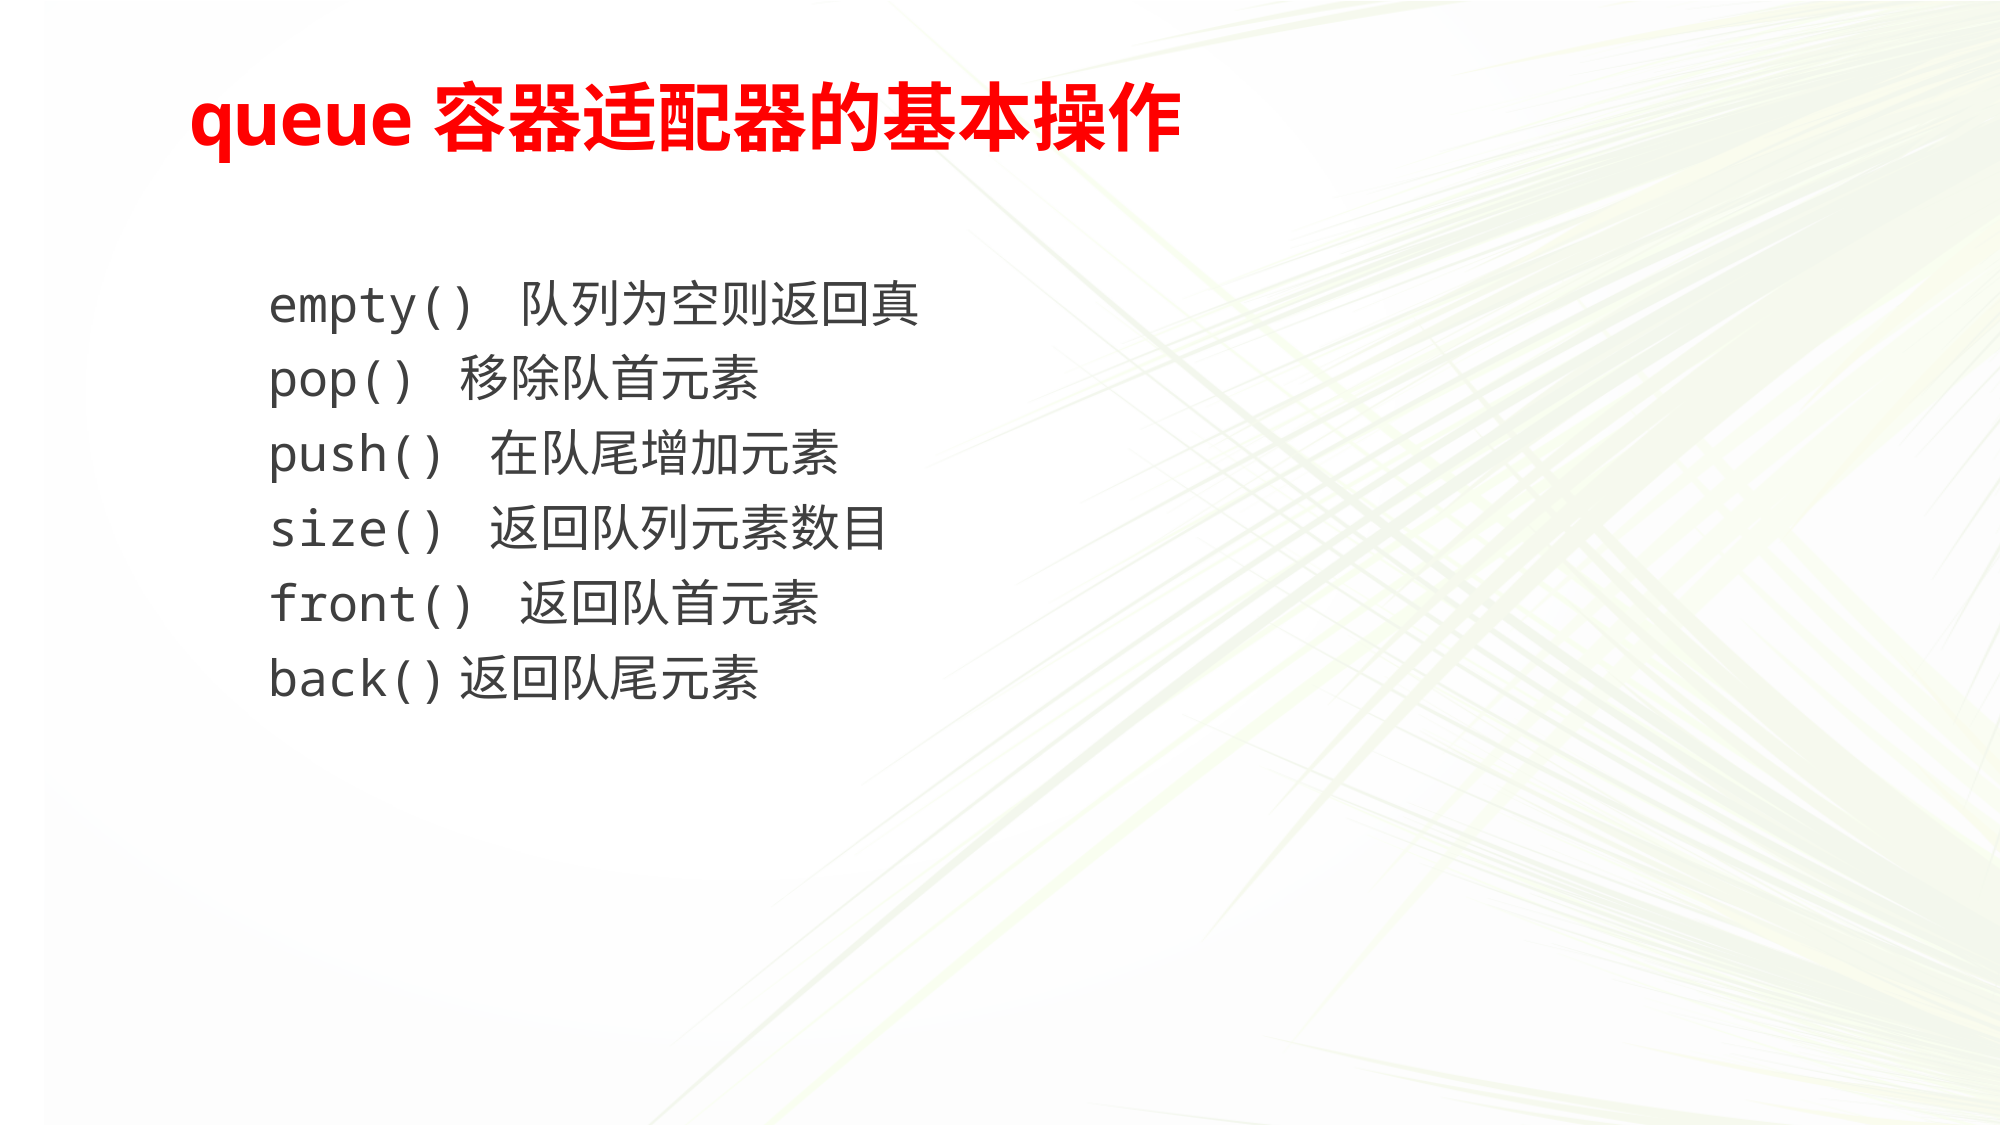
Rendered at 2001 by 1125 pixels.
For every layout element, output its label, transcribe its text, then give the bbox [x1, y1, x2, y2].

title queue容器适配器的基本操作 [173, 72, 1256, 210]
list empty() 队列为空则返回真 pop() 移除队首元素 push() 在队尾增加元素 size() 返回队列元素数目 front() 返回队首元素 back()返回队尾元素 [252, 271, 1438, 892]
